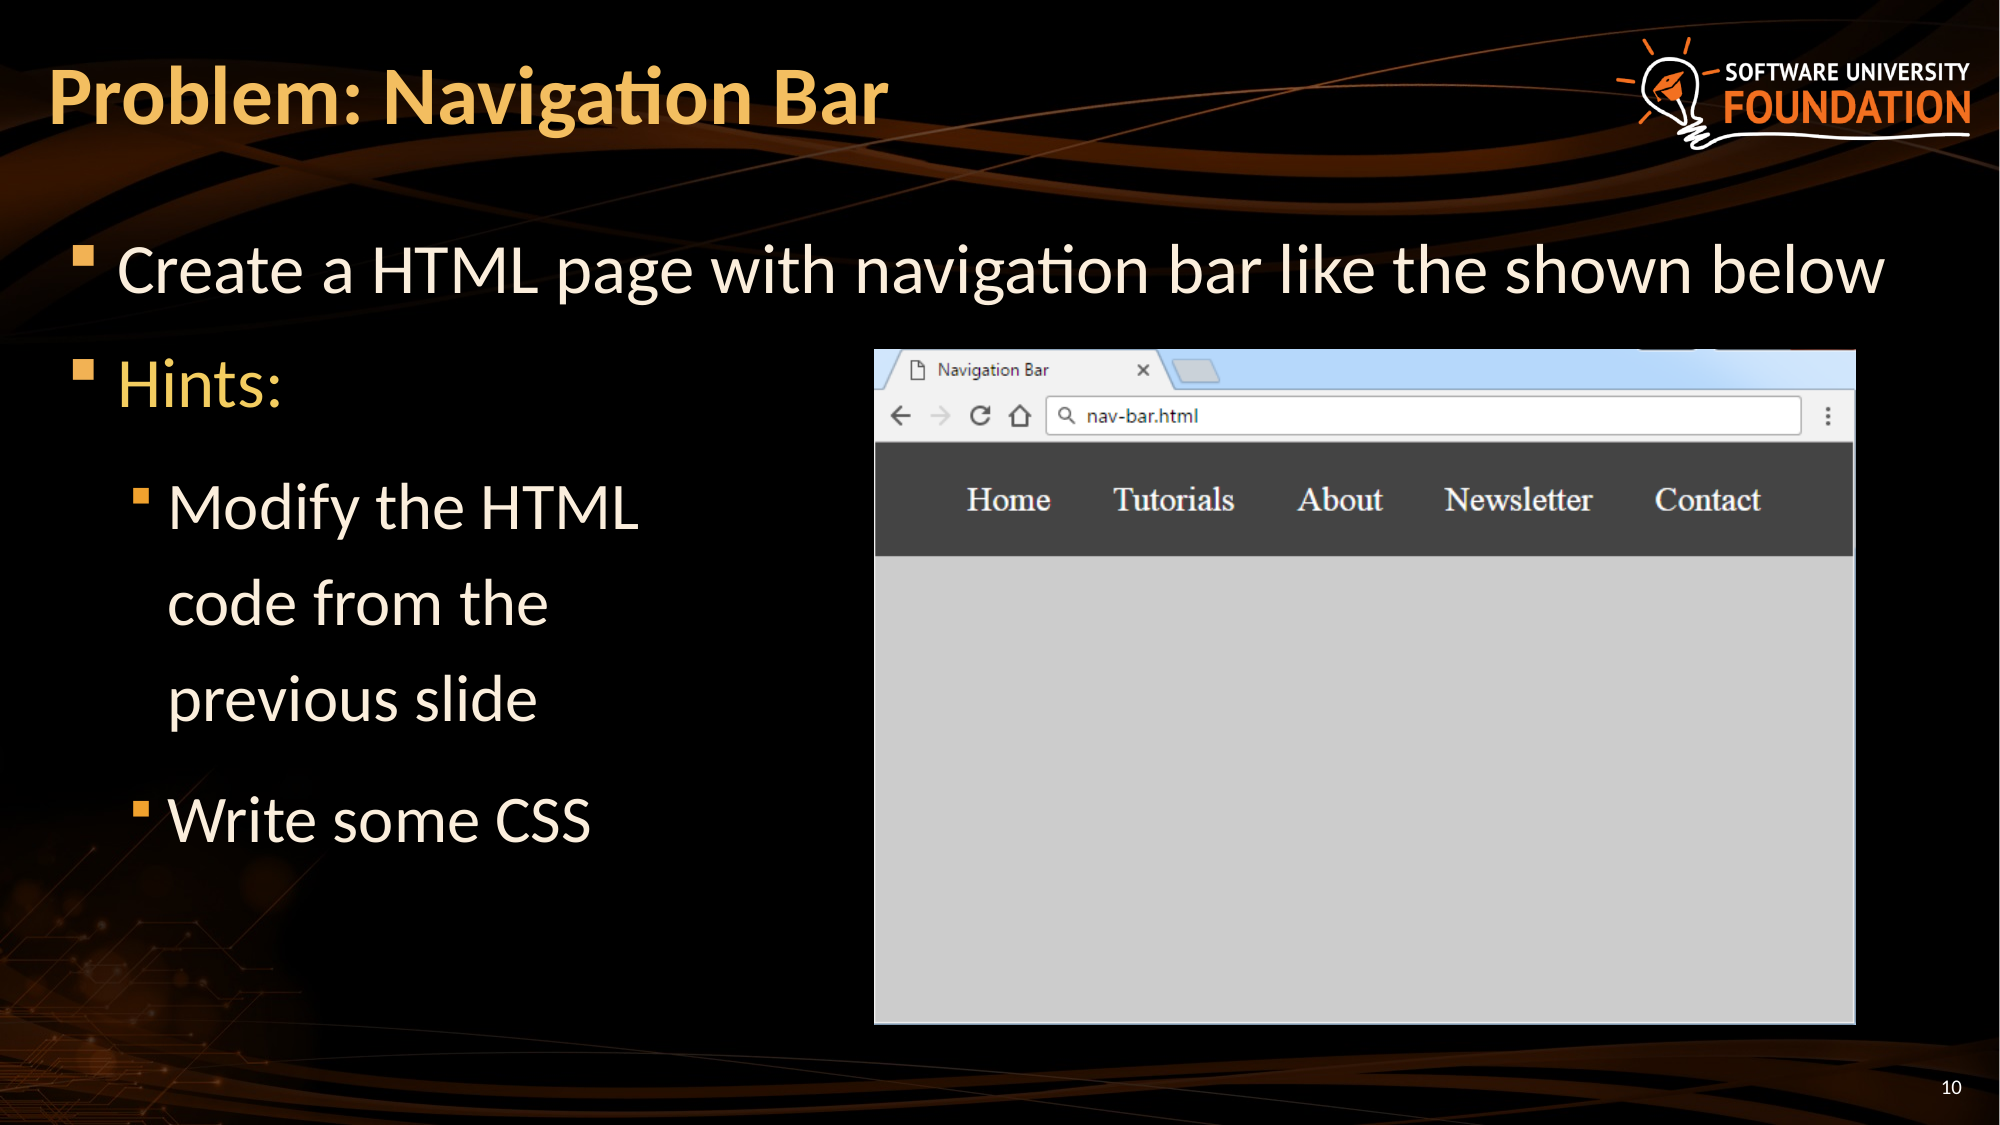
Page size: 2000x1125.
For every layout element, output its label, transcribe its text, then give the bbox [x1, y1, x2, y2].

slide_number 10 [1897, 1070, 1968, 1103]
picture [0, 0, 2000, 1125]
title Problem: Navigation Bar [30, 6, 1602, 189]
text_box Create a HTML page with navigation bar like the shown below Hints: Modify the HTML code from the previous slide Write some CSS [49, 212, 1938, 953]
